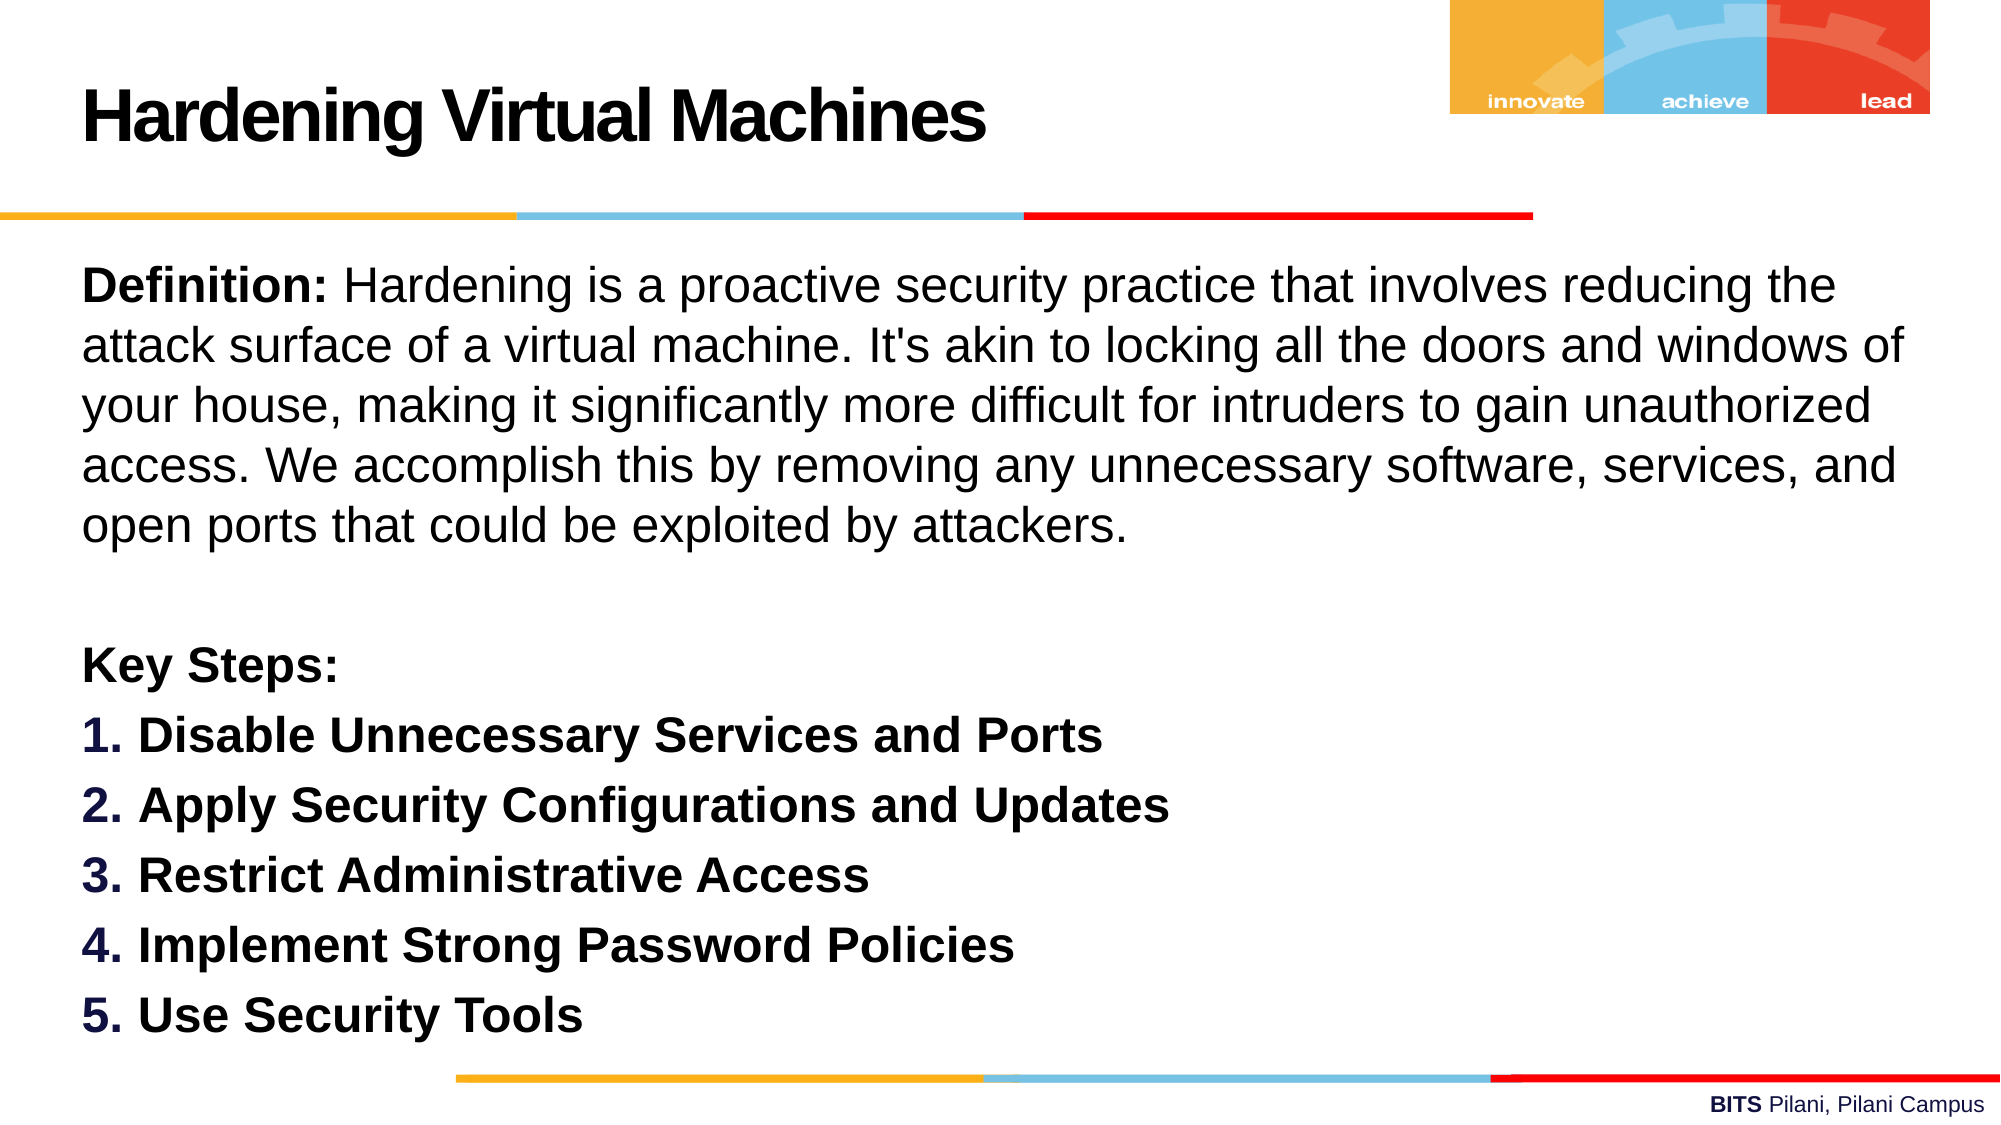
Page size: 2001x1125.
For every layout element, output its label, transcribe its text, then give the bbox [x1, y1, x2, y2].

picture [1449, 0, 1930, 114]
list Hardening Virtual Machines [66, 24, 1445, 213]
list Definition: Hardening is a proactive security practice that involves reducing the attack surface of a virtual machine. It's akin to locking all the doors and windows of your house, making it significantly more difficult for intruders to gain unauthorized access. We accomplish this by removing any unnecessary software, services, and open ports that could be exploited by attackers. Key Steps: Disable Unnecessary Services and Ports Apply Security Configurations and Updates Restrict Administrative Access Implement Strong Password Policies Use Security Tools [66, 245, 1973, 1073]
